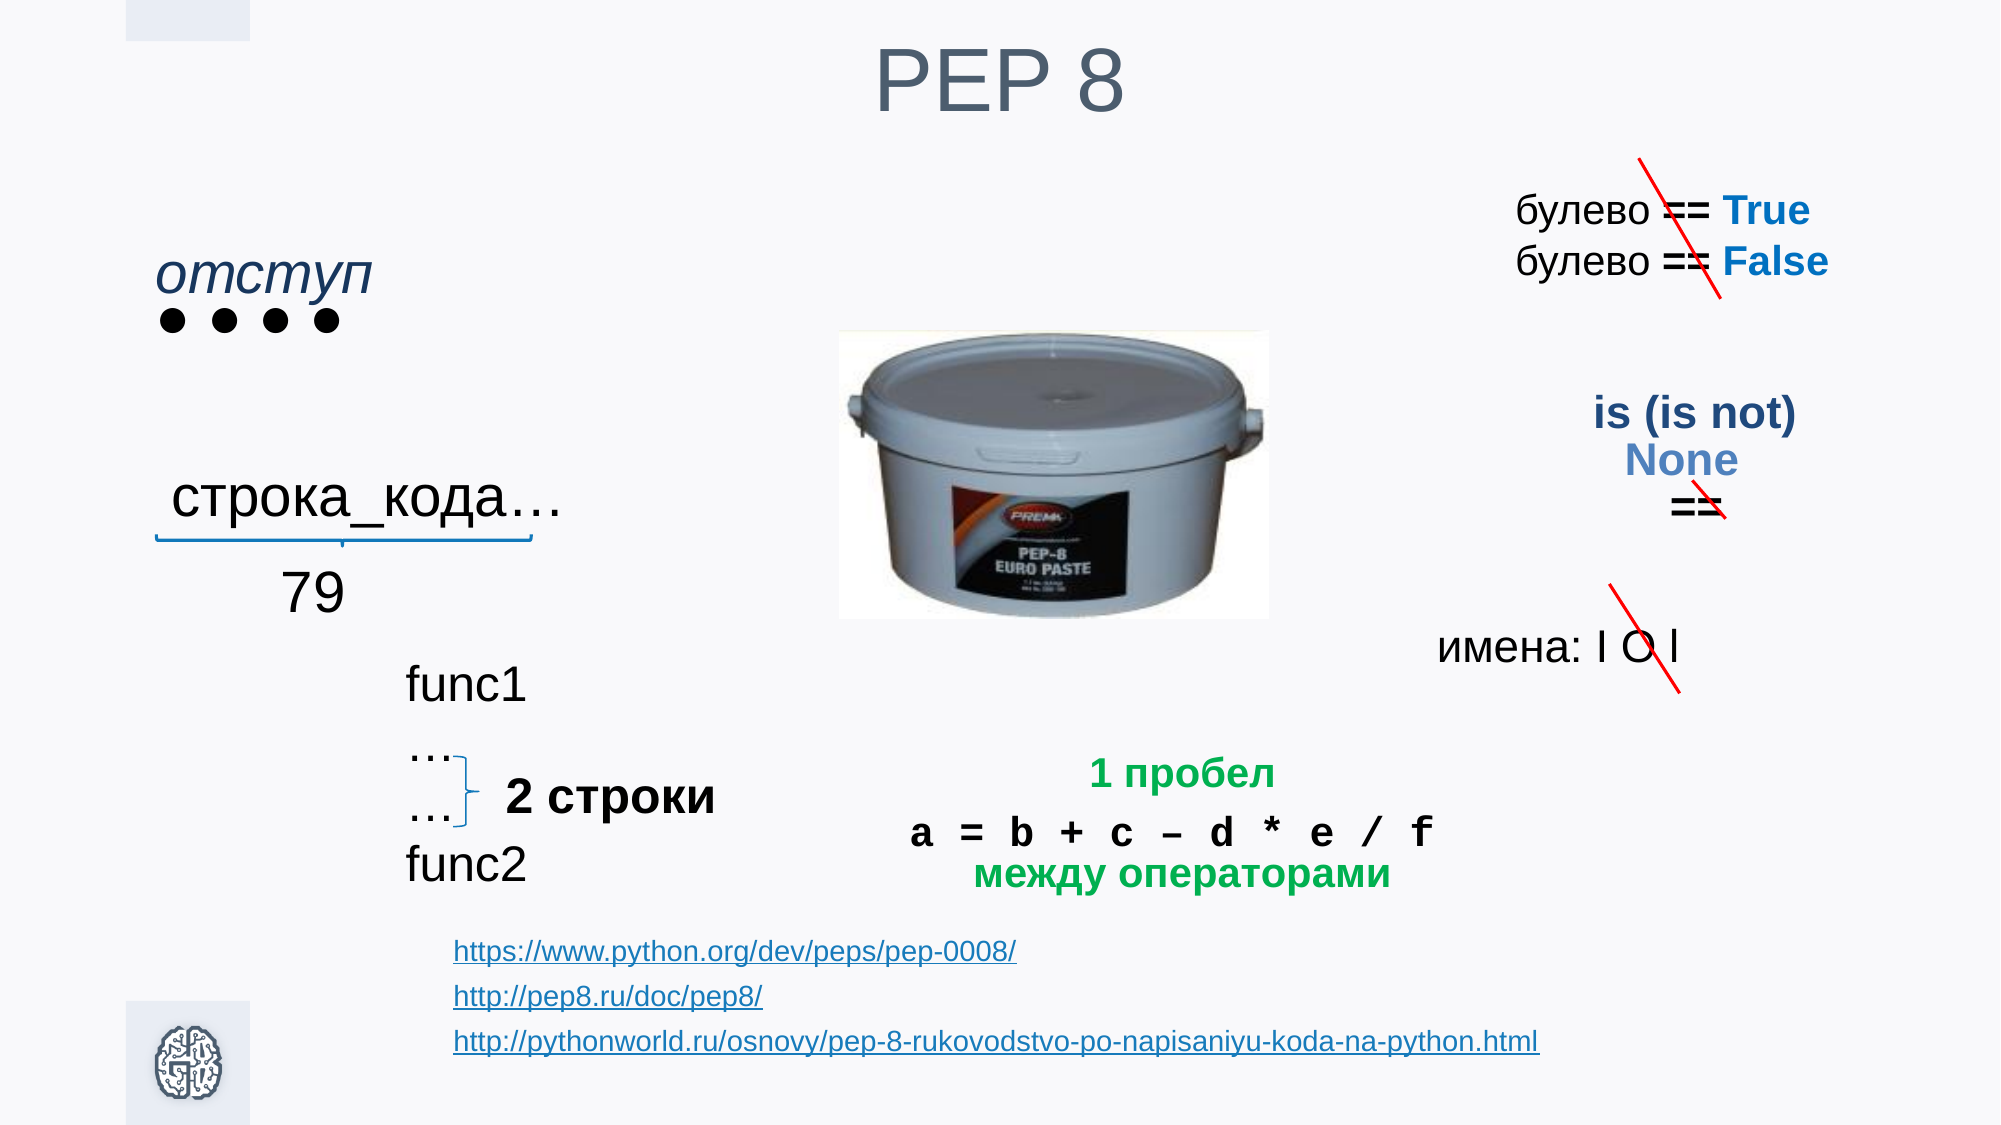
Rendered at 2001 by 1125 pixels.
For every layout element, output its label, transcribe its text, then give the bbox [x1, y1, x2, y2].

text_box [1499, 175, 1849, 293]
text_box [390, 643, 734, 902]
picture [839, 330, 1269, 619]
picture [144, 1016, 232, 1110]
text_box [1577, 374, 1815, 540]
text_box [1421, 597, 1698, 681]
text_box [880, 738, 1485, 906]
title PEP 8 [99, 23, 1900, 141]
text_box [155, 450, 586, 634]
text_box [140, 227, 451, 359]
list https://www.python.org/dev/peps/pep-0008/ http://pep8.ru/doc/pep8/ http://pythonworld.ru/osnovy/pep-8-rukovodstvo-po-napisaniyu-koda-na-python.html [438, 963, 1900, 1081]
